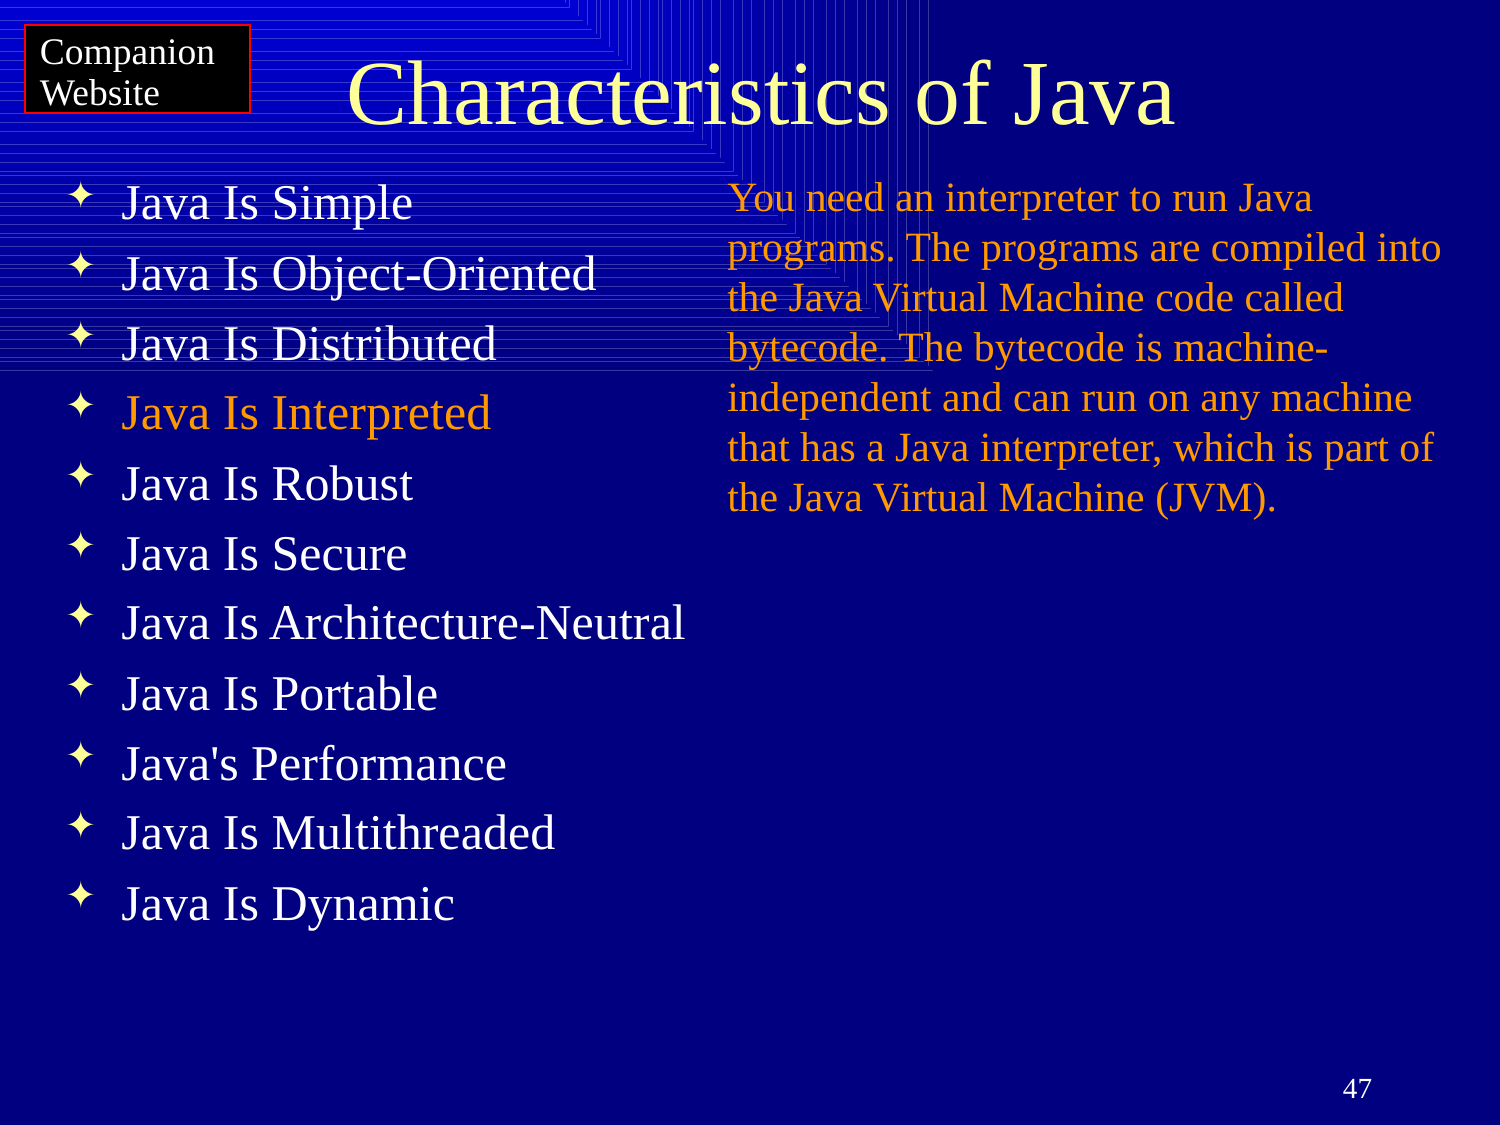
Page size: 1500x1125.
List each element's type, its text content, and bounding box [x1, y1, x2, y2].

text_box Companion Website [24, 24, 250, 113]
list Java Is Simple Java Is Object-Oriented Java Is Distributed Java Is Interpreted Java Is Robust Java Is Secure Java Is Architecture-Neutral Java Is Portable Java's Performance Java Is Multithreaded Java Is Dynamic [50, 162, 713, 1025]
slide_number 47 [1074, 1049, 1388, 1125]
text_box You need an interpreter to run Java programs. The programs are compiled into the Java Virtual Machine code called bytecode. The bytecode is machine-independent and can run on any machine that has a Java interpreter, which is part of the Java Virtual Machine (JVM). [712, 162, 1463, 528]
title Characteristics of Java [112, 37, 1413, 138]
